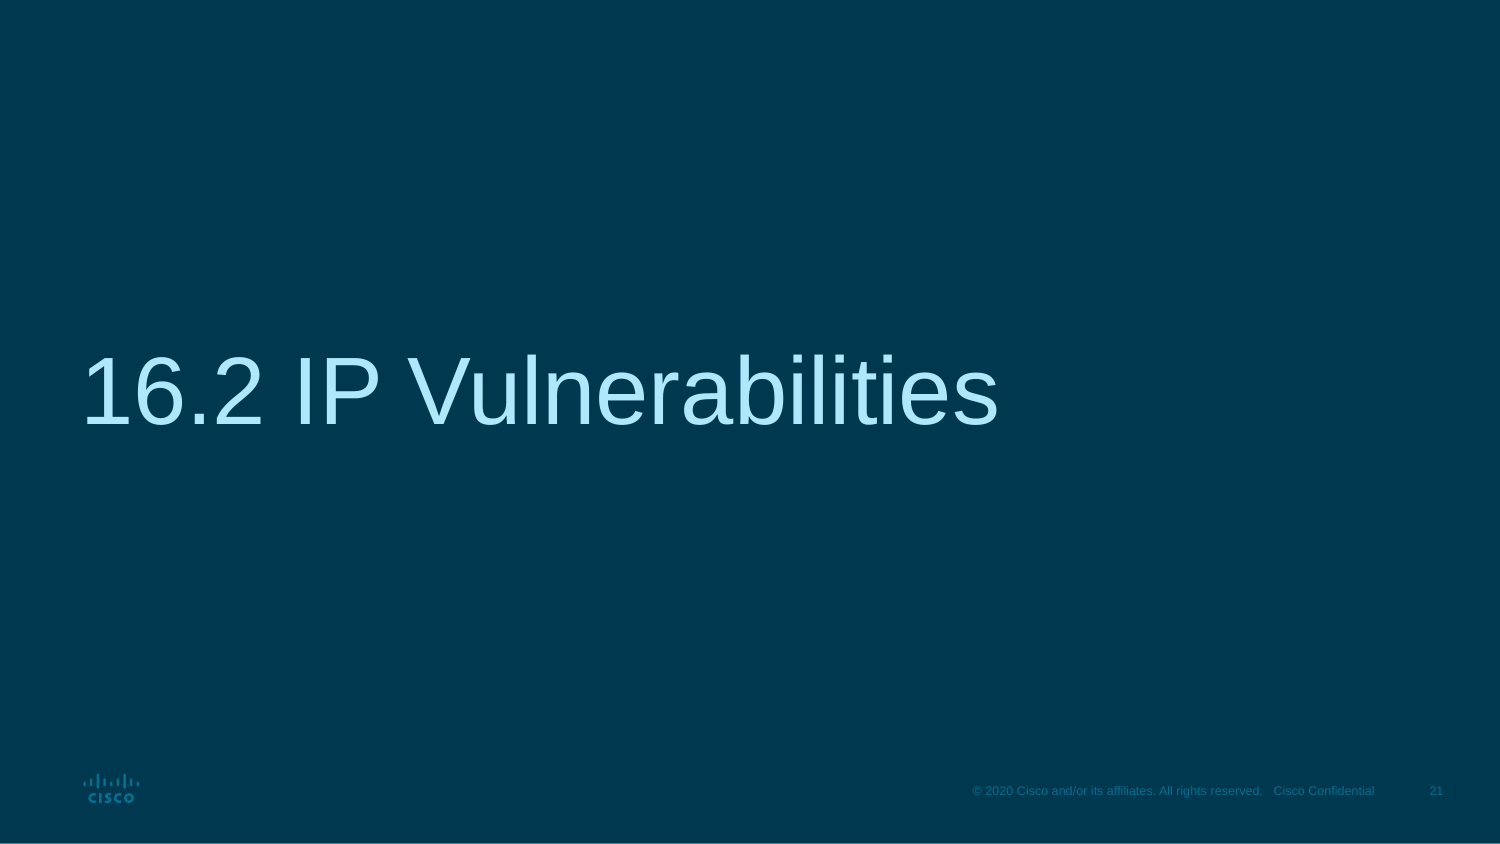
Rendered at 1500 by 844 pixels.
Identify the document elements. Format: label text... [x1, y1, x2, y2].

title 16.2 IP Vulnerabilities [65, 228, 1500, 453]
